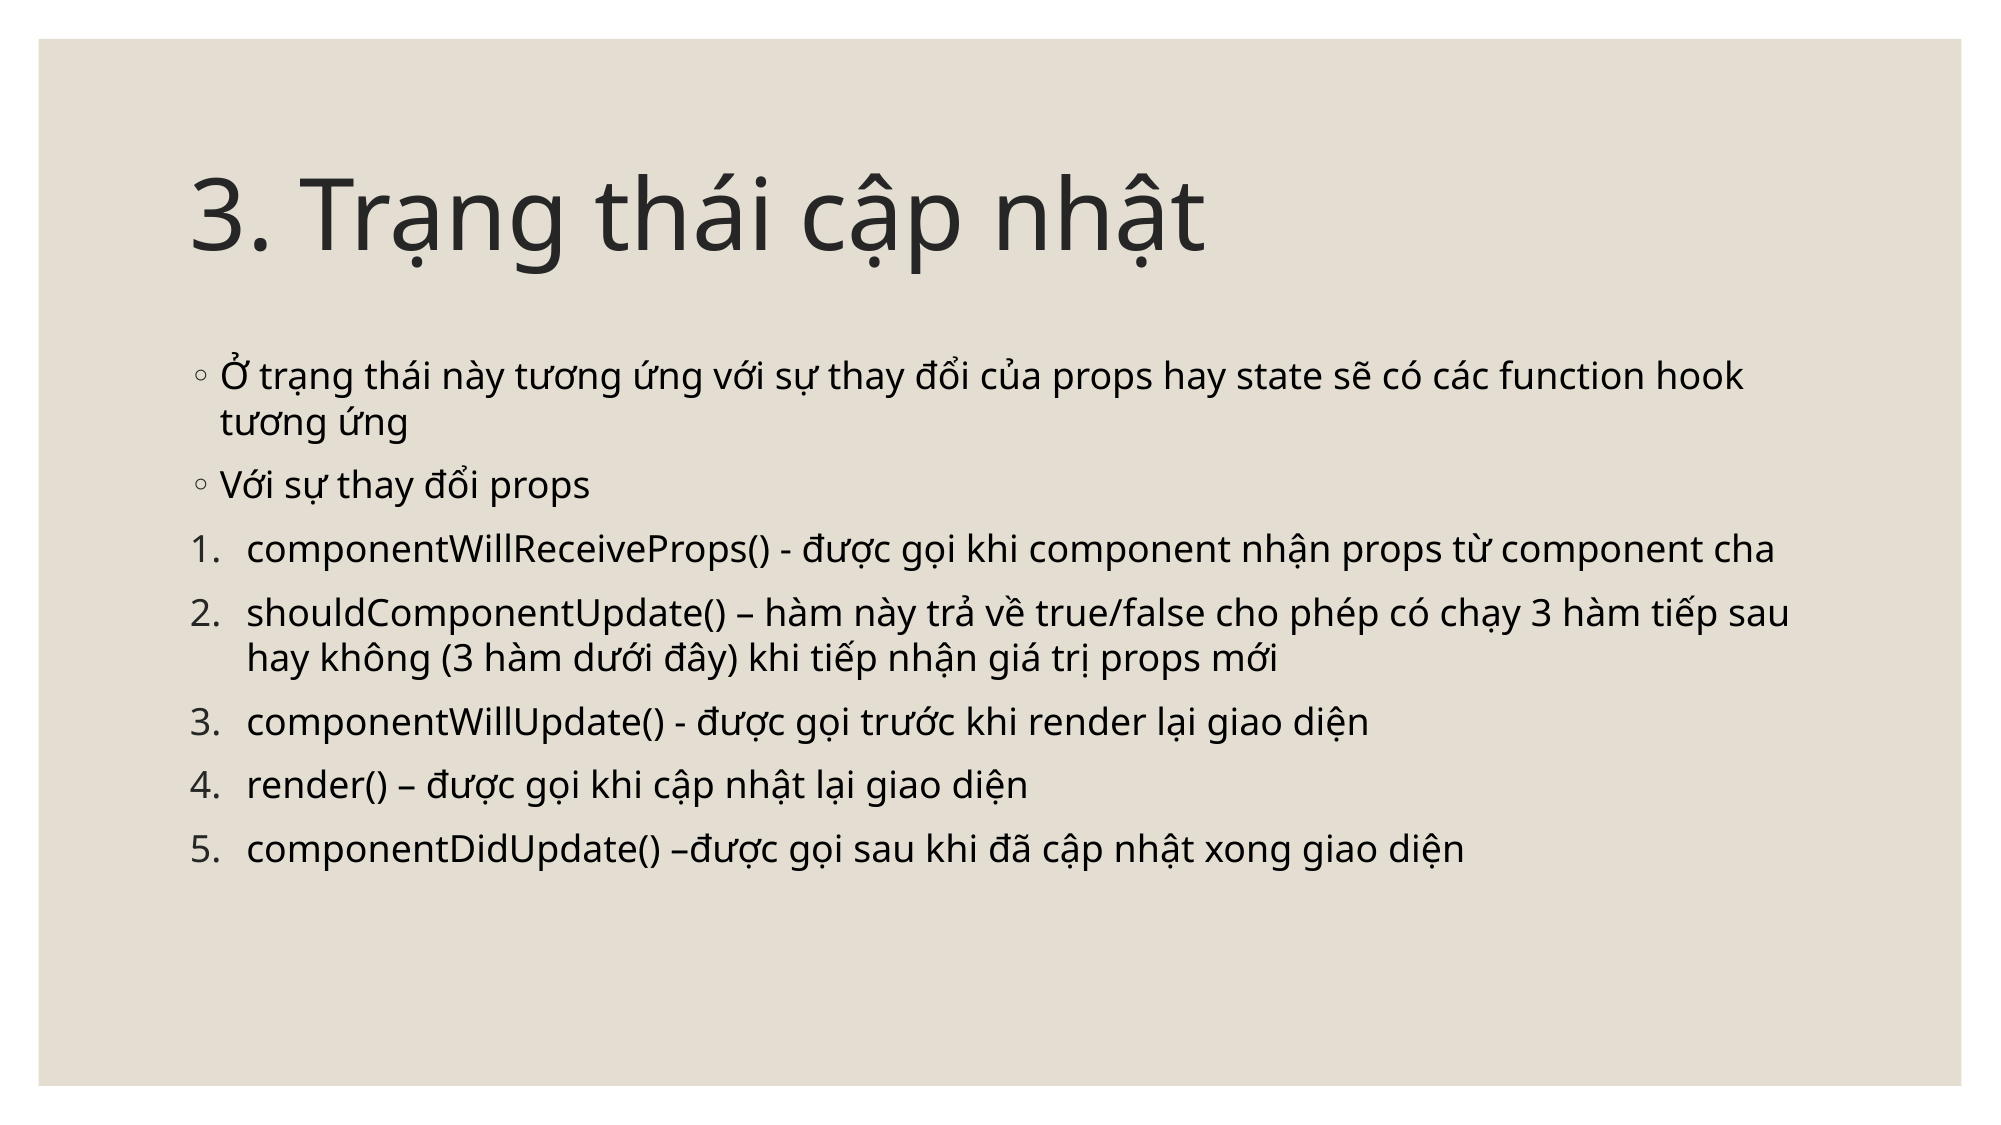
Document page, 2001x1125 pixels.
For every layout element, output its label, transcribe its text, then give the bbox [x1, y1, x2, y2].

list Ở trạng thái này tương ứng với sự thay đổi của props hay state sẽ có các function hook tương ứng Với sự thay đổi props componentWillReceiveProps() - được gọi khi component nhận props từ component cha shouldComponentUpdate() – hàm này trả về true/false cho phép có chạy 3 hàm tiếp sau hay không (3 hàm dưới đây) khi tiếp nhận giá trị props mới componentWillUpdate() - được gọi trước khi render lại giao diện render() – được gọi khi cập nhật lại giao diện componentDidUpdate() –được gọi sau khi đã cập nhật xong giao diện [174, 345, 1825, 990]
title 3. Trạng thái cập nhật [174, 105, 1825, 331]
